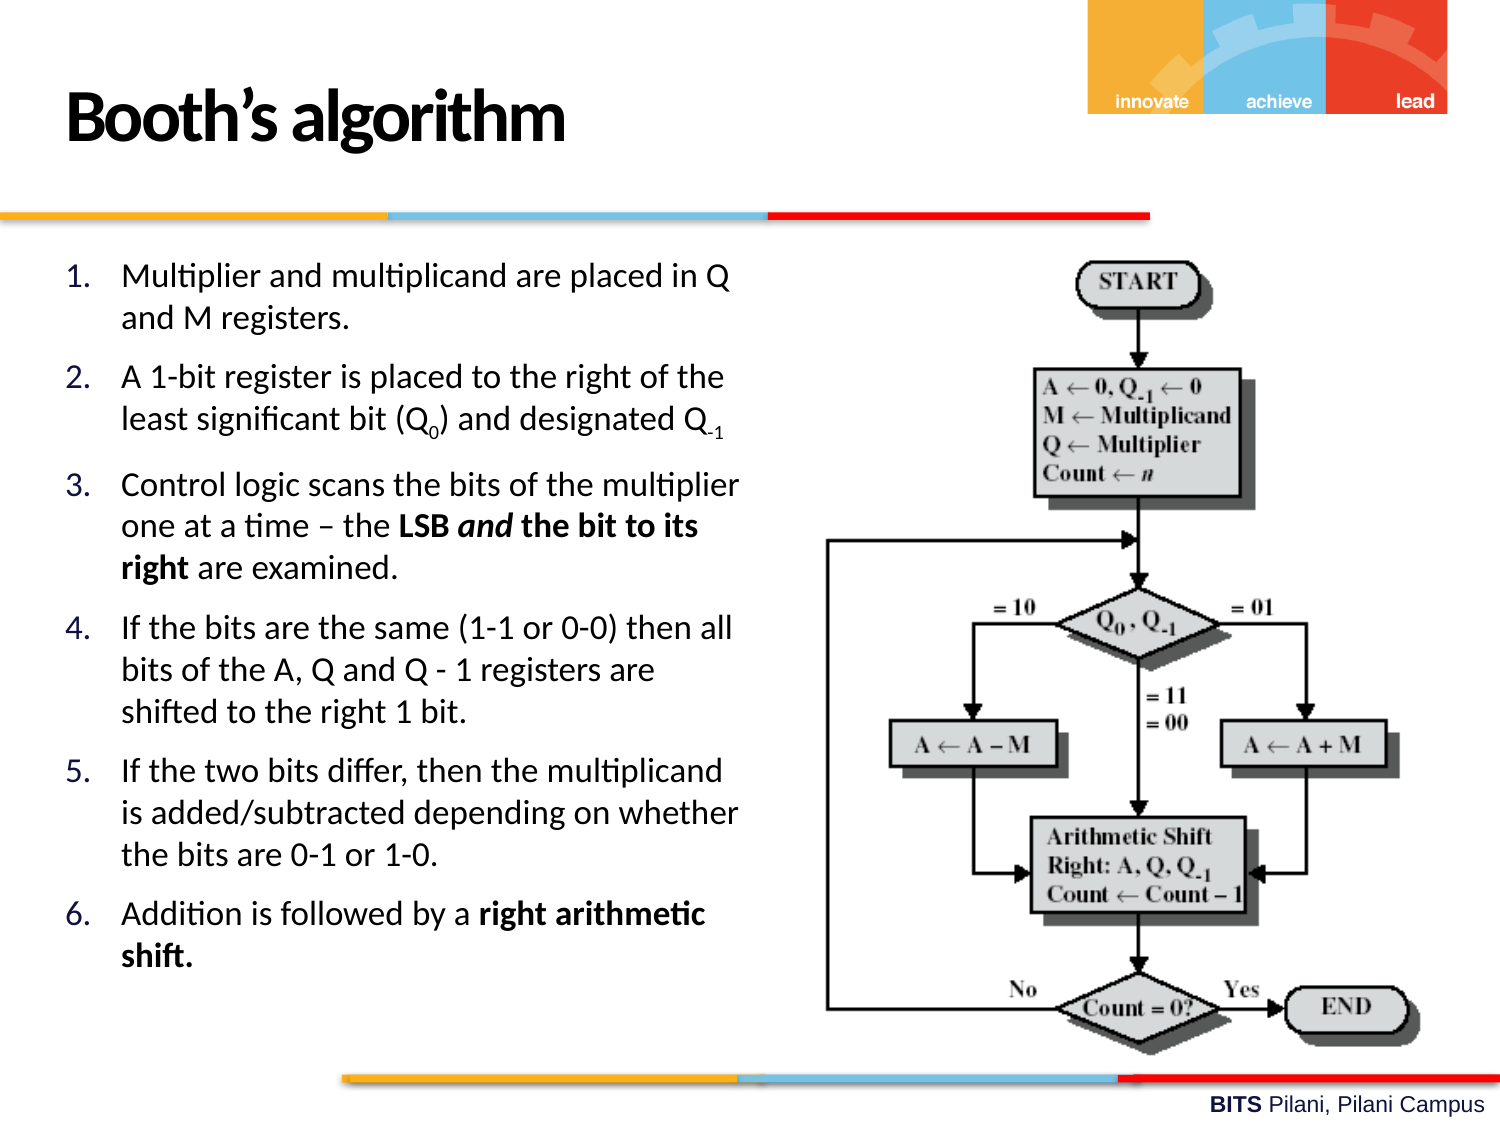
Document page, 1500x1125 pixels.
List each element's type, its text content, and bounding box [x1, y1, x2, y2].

list Multiplier and multiplicand are placed in Q and M registers. A 1-bit register is placed to the right of the least significant bit (Q0) and designated Q-1 Control logic scans the bits of the multiplier one at a time – the LSB and the bit to its right are examined. If the bits are the same (1-1 or 0-0) then all bits of the A, Q and Q - 1 registers are shifted to the right 1 bit. If the two bits differ, then the multiplicand is added/subtracted depending on whether the bits are 0-1 or 1-0. Addition is followed by a right arithmetic shift. [50, 245, 763, 988]
picture [789, 237, 1469, 1069]
picture [1087, 0, 1448, 114]
list Booth’s algorithm [50, 24, 1088, 213]
